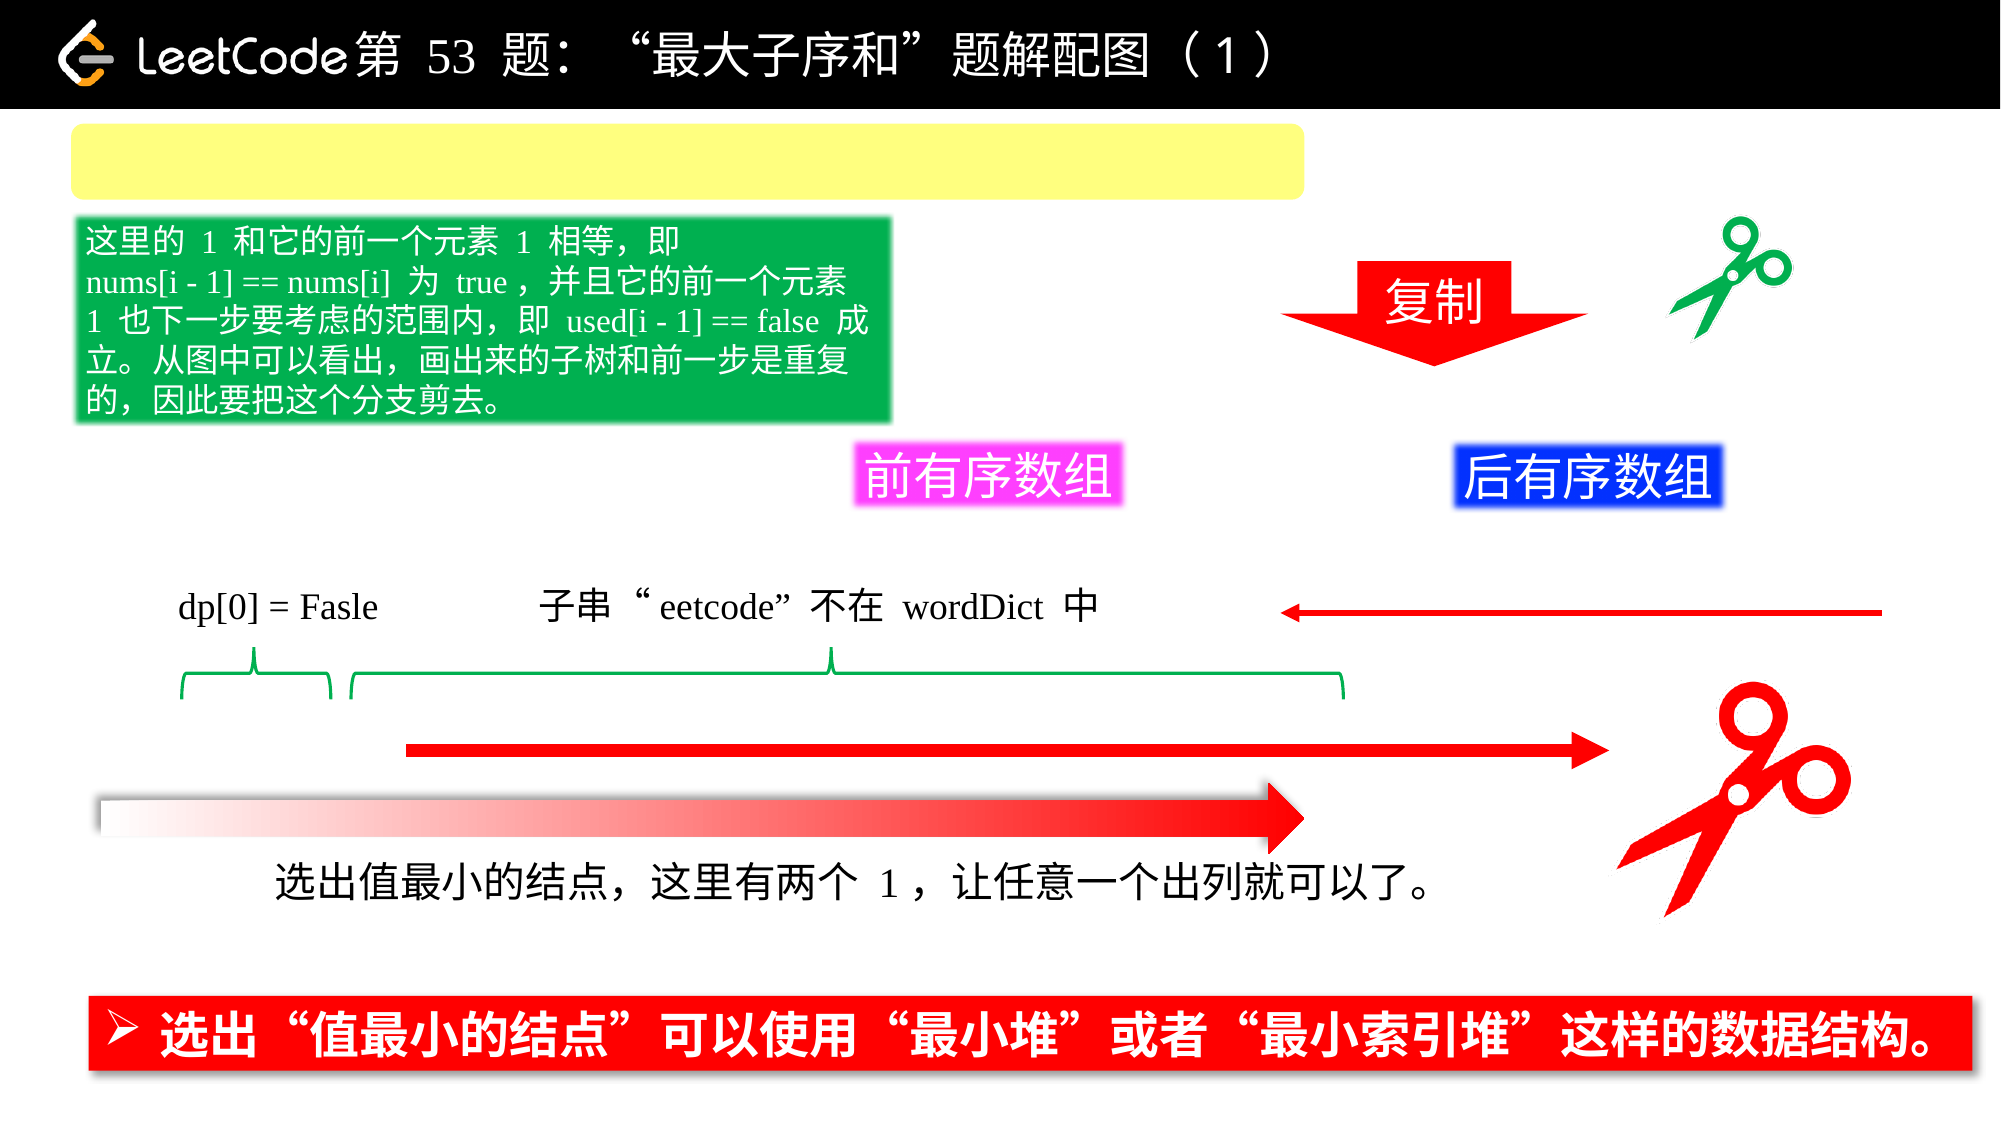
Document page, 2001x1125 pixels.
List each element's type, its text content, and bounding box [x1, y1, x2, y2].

text_box [350, 647, 1344, 700]
picture [57, 14, 347, 100]
text_box 选出值最小的结点，这里有两个 1，让任意一个出列就可以了。 [260, 848, 1567, 914]
text_box 前有序数组 [859, 447, 1118, 501]
text_box dp[0] = Fasle [163, 574, 523, 635]
text_box 子串“eetcode” 不在 wordDict 中 [523, 574, 1117, 635]
text_box 第 53 题：“最大子序和”题解配图（1） [338, 16, 1319, 92]
text_box [181, 647, 332, 700]
text_box 复制 [1280, 260, 1589, 368]
text_box 这里的 1 和它的前一个元素 1 相等，即 nums[i - 1] == nums[i] 为 true，并且它的前一个元素 1 也下一步要考虑的范围内，即 used[i - 1] == false 成立。从图中可以看出，画出来的子树和前一步是重复的，因此要把这个分支剪去。 [80, 222, 887, 419]
picture [1588, 656, 1876, 945]
text_box 选出“值最小的结点”可以使用“最小堆”或者“最小索引堆”这样的数据结构。 [88, 995, 1973, 1071]
text_box [70, 122, 1306, 201]
text_box [99, 780, 1306, 857]
picture [1654, 203, 1805, 354]
text_box 后有序数组 [1459, 449, 1718, 503]
